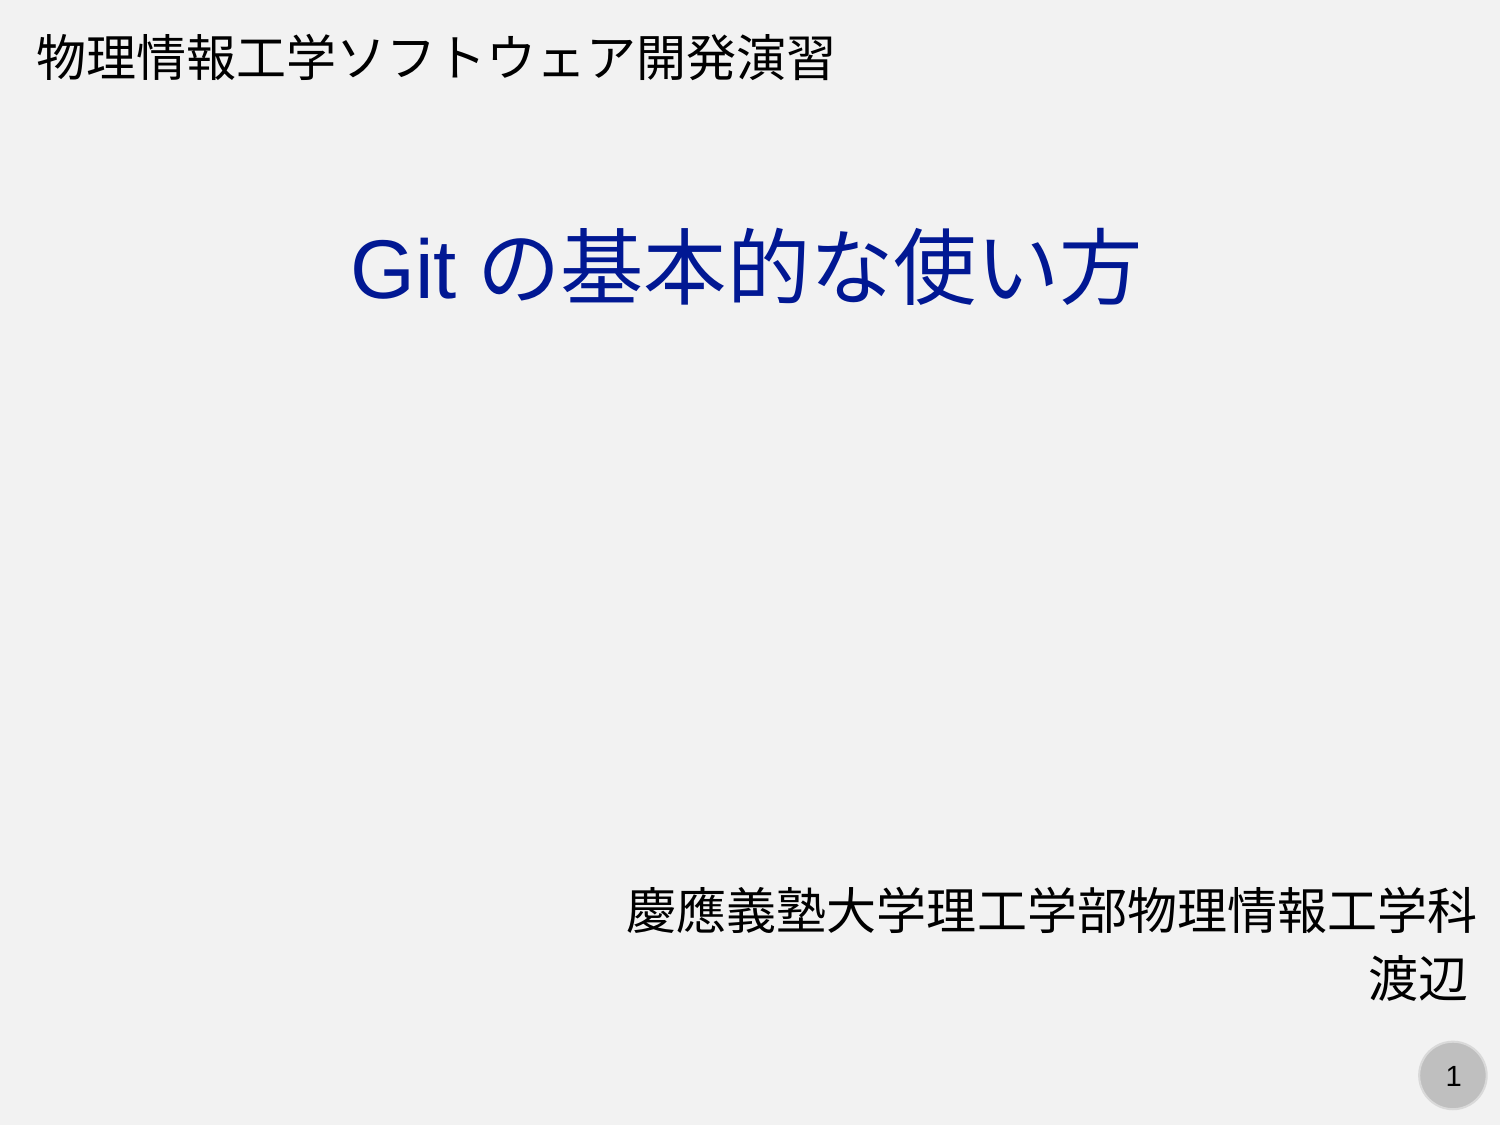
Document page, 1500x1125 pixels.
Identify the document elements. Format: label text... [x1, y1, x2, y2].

text_box 渡辺 [1354, 940, 1484, 1016]
text_box 物理情報工学ソフトウェア開発演習 [21, 19, 852, 94]
text_box 慶應義塾大学理工学部物理情報工学科 [612, 871, 1492, 947]
text_box Gitの基本的な使い方 [17, 208, 1477, 323]
